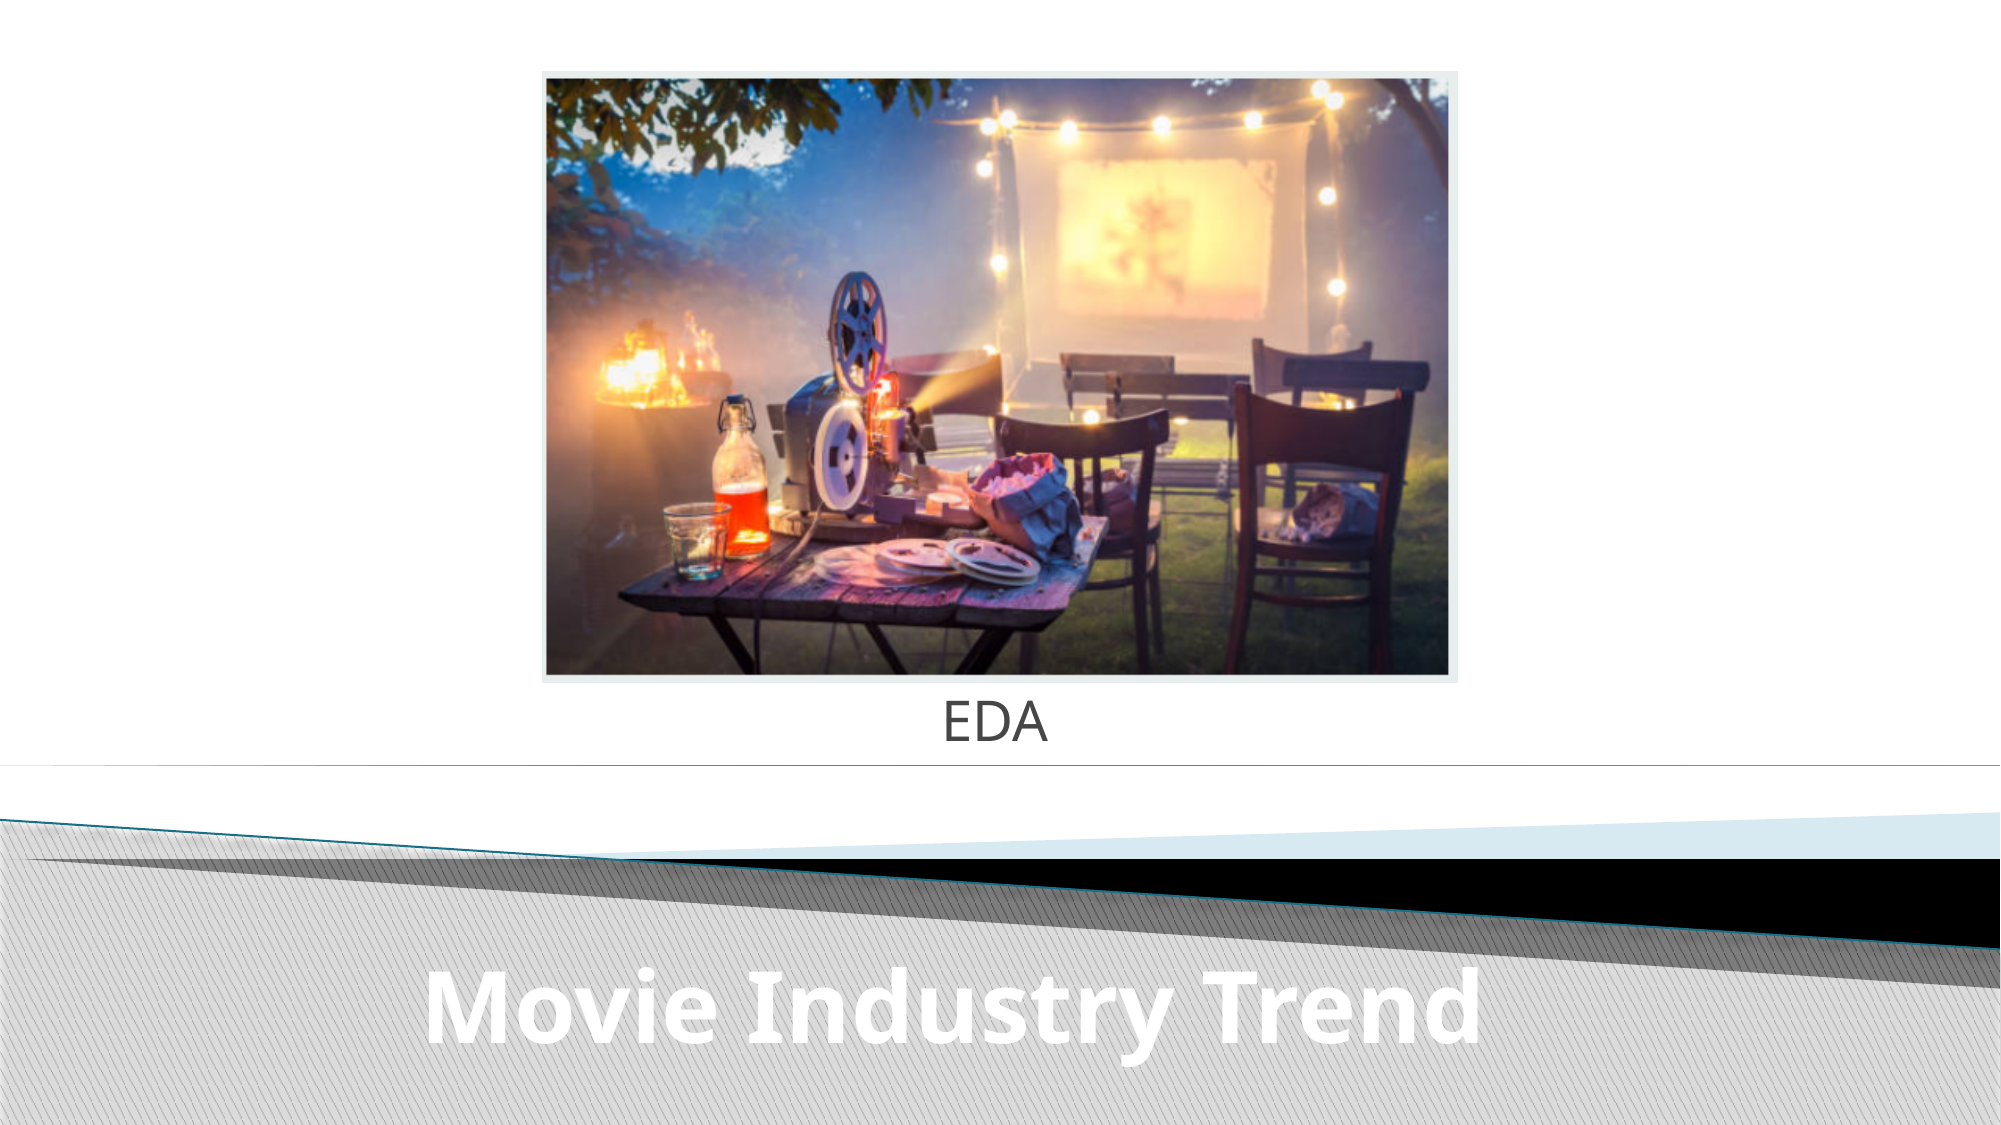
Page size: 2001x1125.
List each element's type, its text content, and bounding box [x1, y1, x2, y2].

picture [542, 70, 1458, 683]
picture [7, 859, 1715, 933]
title Movie Industry Trend [103, 933, 1804, 1072]
picture [1804, 938, 2000, 989]
subtitle EDA [150, 678, 1850, 790]
